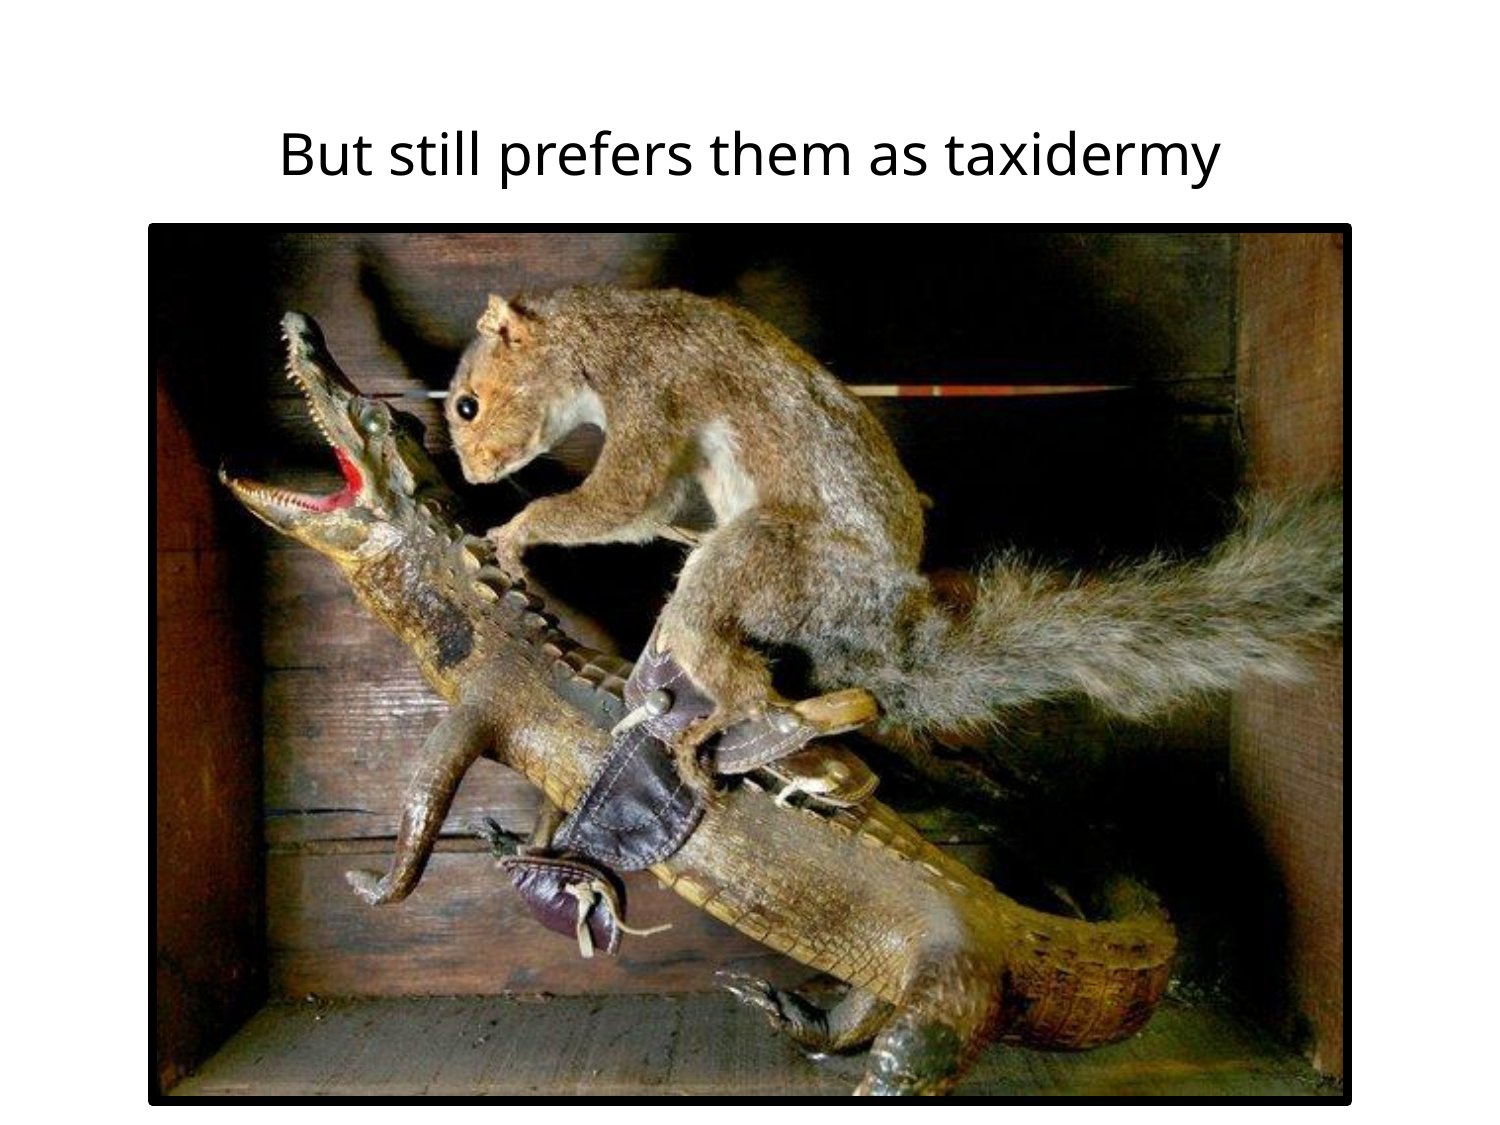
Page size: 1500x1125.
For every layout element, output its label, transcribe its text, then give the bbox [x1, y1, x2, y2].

text_box But still prefers them as taxidermy [0, 110, 1500, 195]
picture [156, 232, 1343, 1097]
